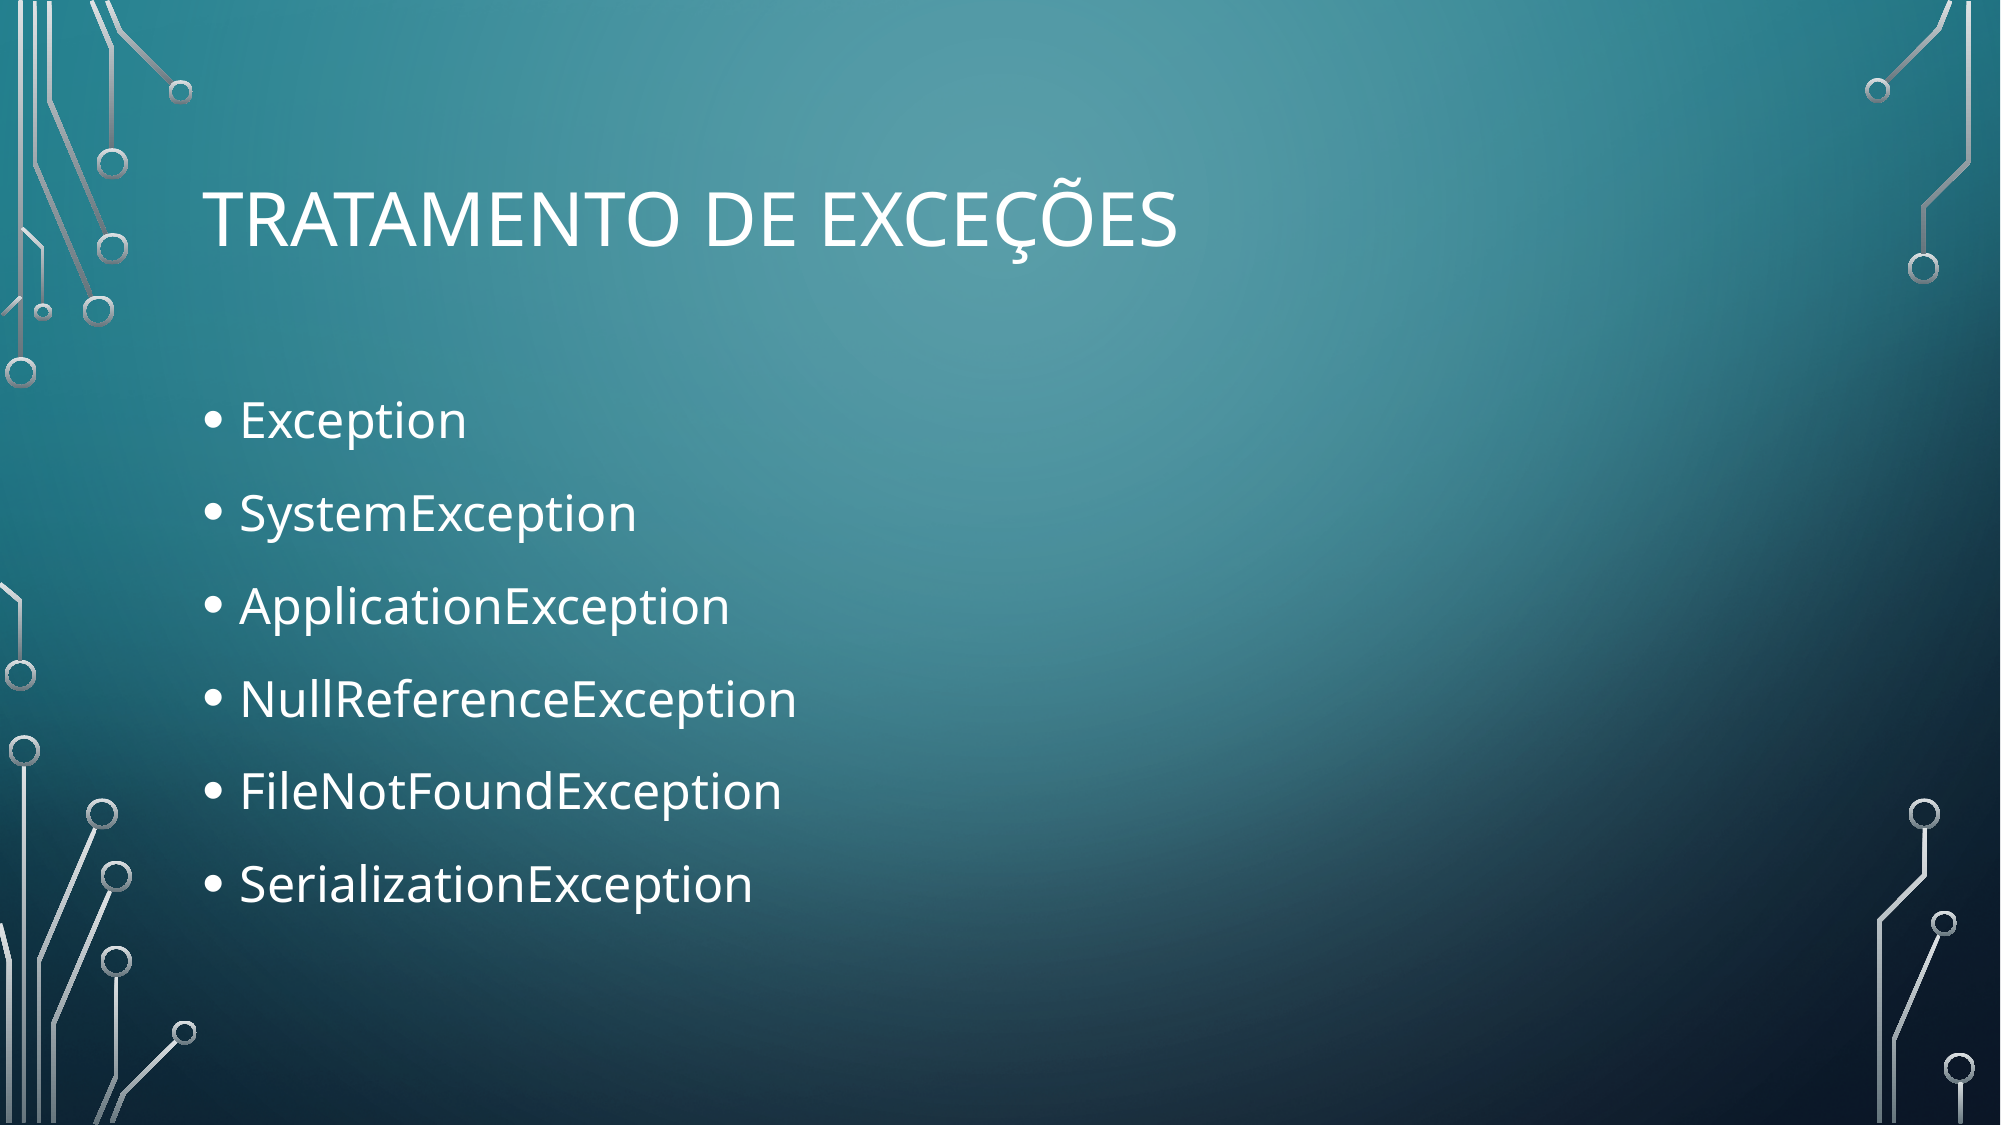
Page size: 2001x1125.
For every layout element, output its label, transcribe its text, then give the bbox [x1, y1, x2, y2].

list Exception SystemException ApplicationException NullReferenceException FileNotFoundException SerializationException [187, 369, 1813, 950]
title Tratamento de exceções [187, 101, 1813, 344]
